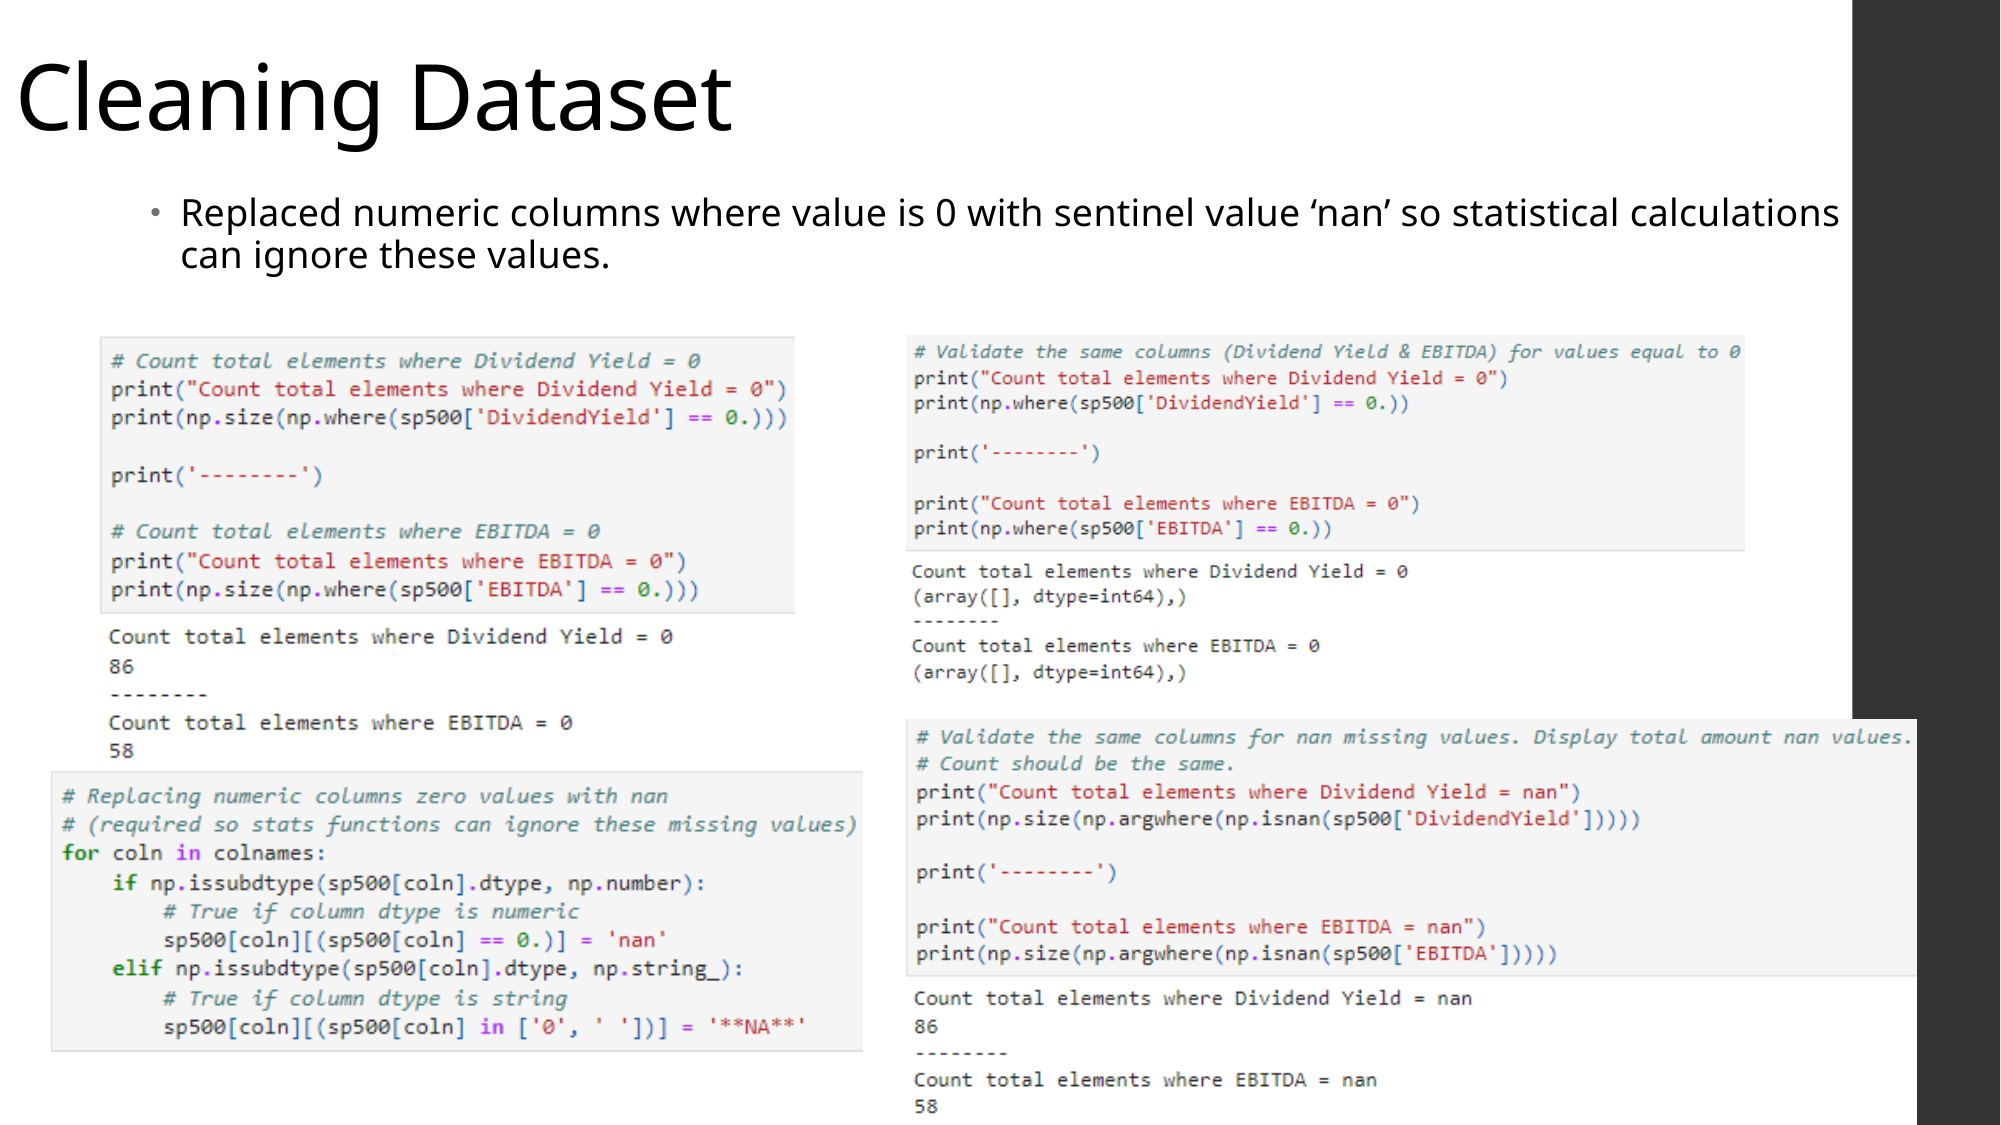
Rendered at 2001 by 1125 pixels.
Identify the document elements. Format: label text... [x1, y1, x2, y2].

list Replaced numeric columns where value is 0 with sentinel value ‘nan’ so statistical calculations can ignore these values. [135, 184, 1861, 899]
title Cleaning Dataset [0, 0, 1725, 159]
picture [906, 335, 1746, 694]
picture [51, 335, 863, 1052]
picture [906, 719, 1917, 1125]
